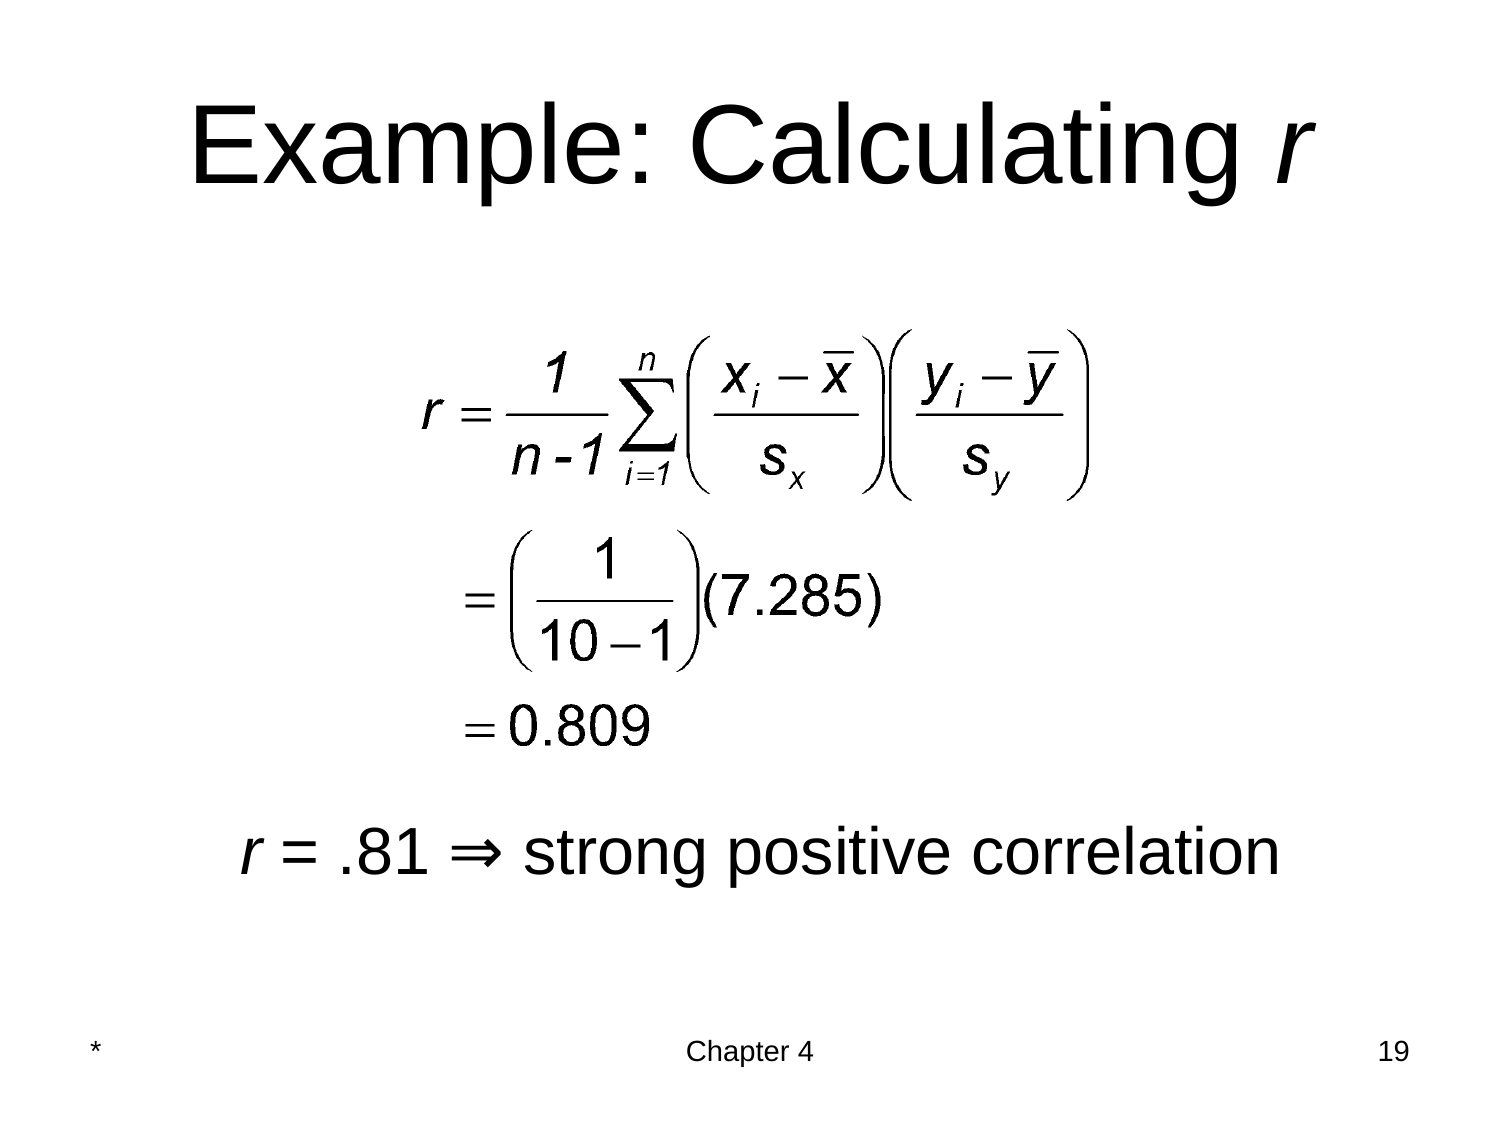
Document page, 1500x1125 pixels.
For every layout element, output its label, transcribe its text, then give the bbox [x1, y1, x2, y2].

text_box Chapter 4 [512, 1024, 988, 1103]
text_box r = .81 ⇒ strong positive correlation [224, 799, 1307, 895]
title Example: Calculating r [75, 45, 1425, 233]
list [412, 316, 1101, 760]
text_box * [75, 1024, 425, 1103]
text_box ‹#› [1074, 1024, 1425, 1103]
